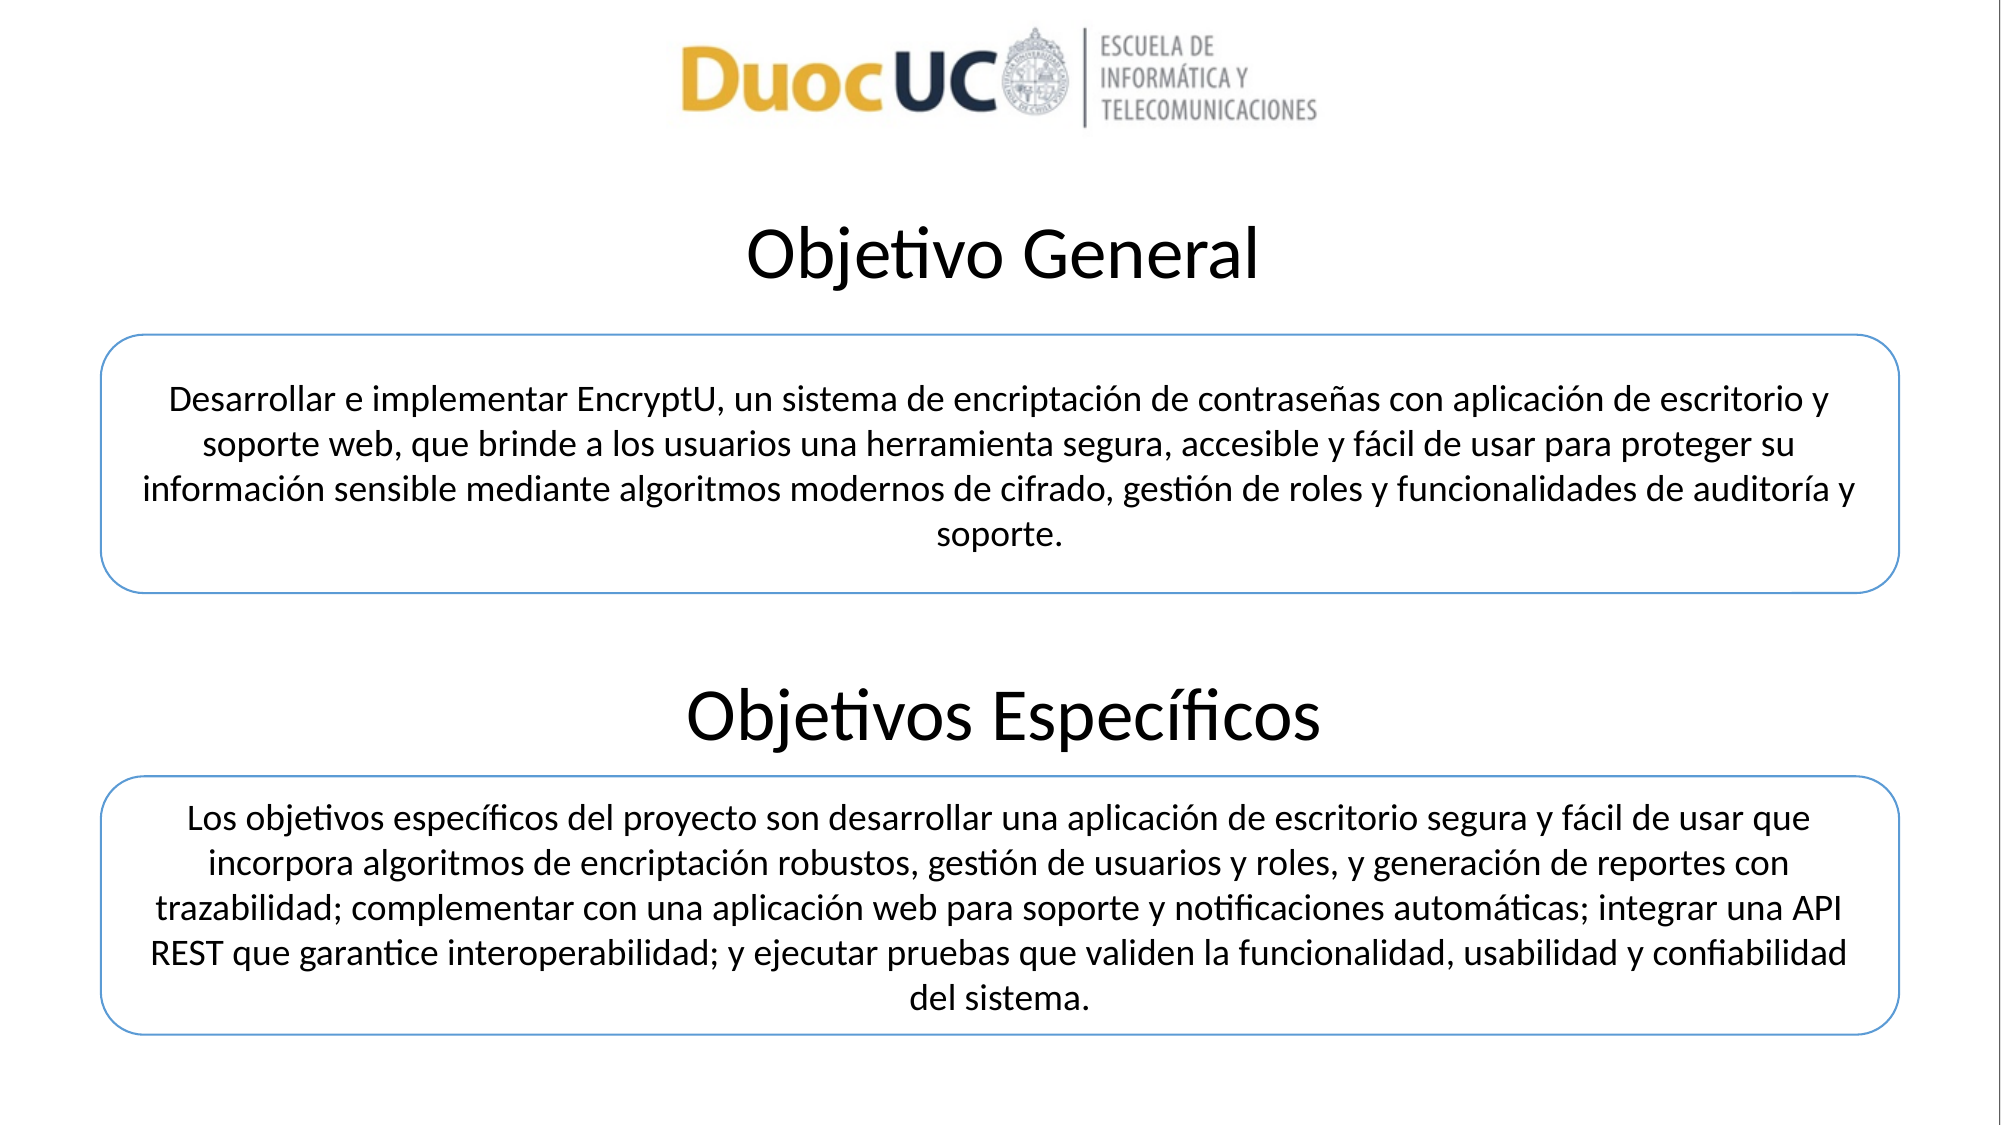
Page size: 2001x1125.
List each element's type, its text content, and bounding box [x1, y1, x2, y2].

text_box Los objetivos específicos del proyecto son desarrollar una aplicación de escritorio segura y fácil de usar que incorpora algoritmos de encriptación robustos, gestión de usuarios y roles, y generación de reportes con trazabilidad; complementar con una aplicación web para soporte y notificaciones automáticas; integrar una API REST que garantice interoperabilidad; y ejecutar pruebas que validen la funcionalidad, usabilidad y confiabilidad del sistema. [100, 776, 1900, 1035]
text_box Desarrollar e implementar EncryptU, un sistema de encriptación de contraseñas con aplicación de escritorio y soporte web, que brinde a los usuarios una herramienta segura, accesible y fácil de usar para proteger su información sensible mediante algoritmos modernos de cifrado, gestión de roles y funcionalidades de auditoría y soporte. [100, 334, 1900, 594]
picture [0, 0, 2001, 1125]
text_box Objetivos Específicos [24, 657, 1984, 763]
text_box Objetivo General [24, 196, 1984, 302]
